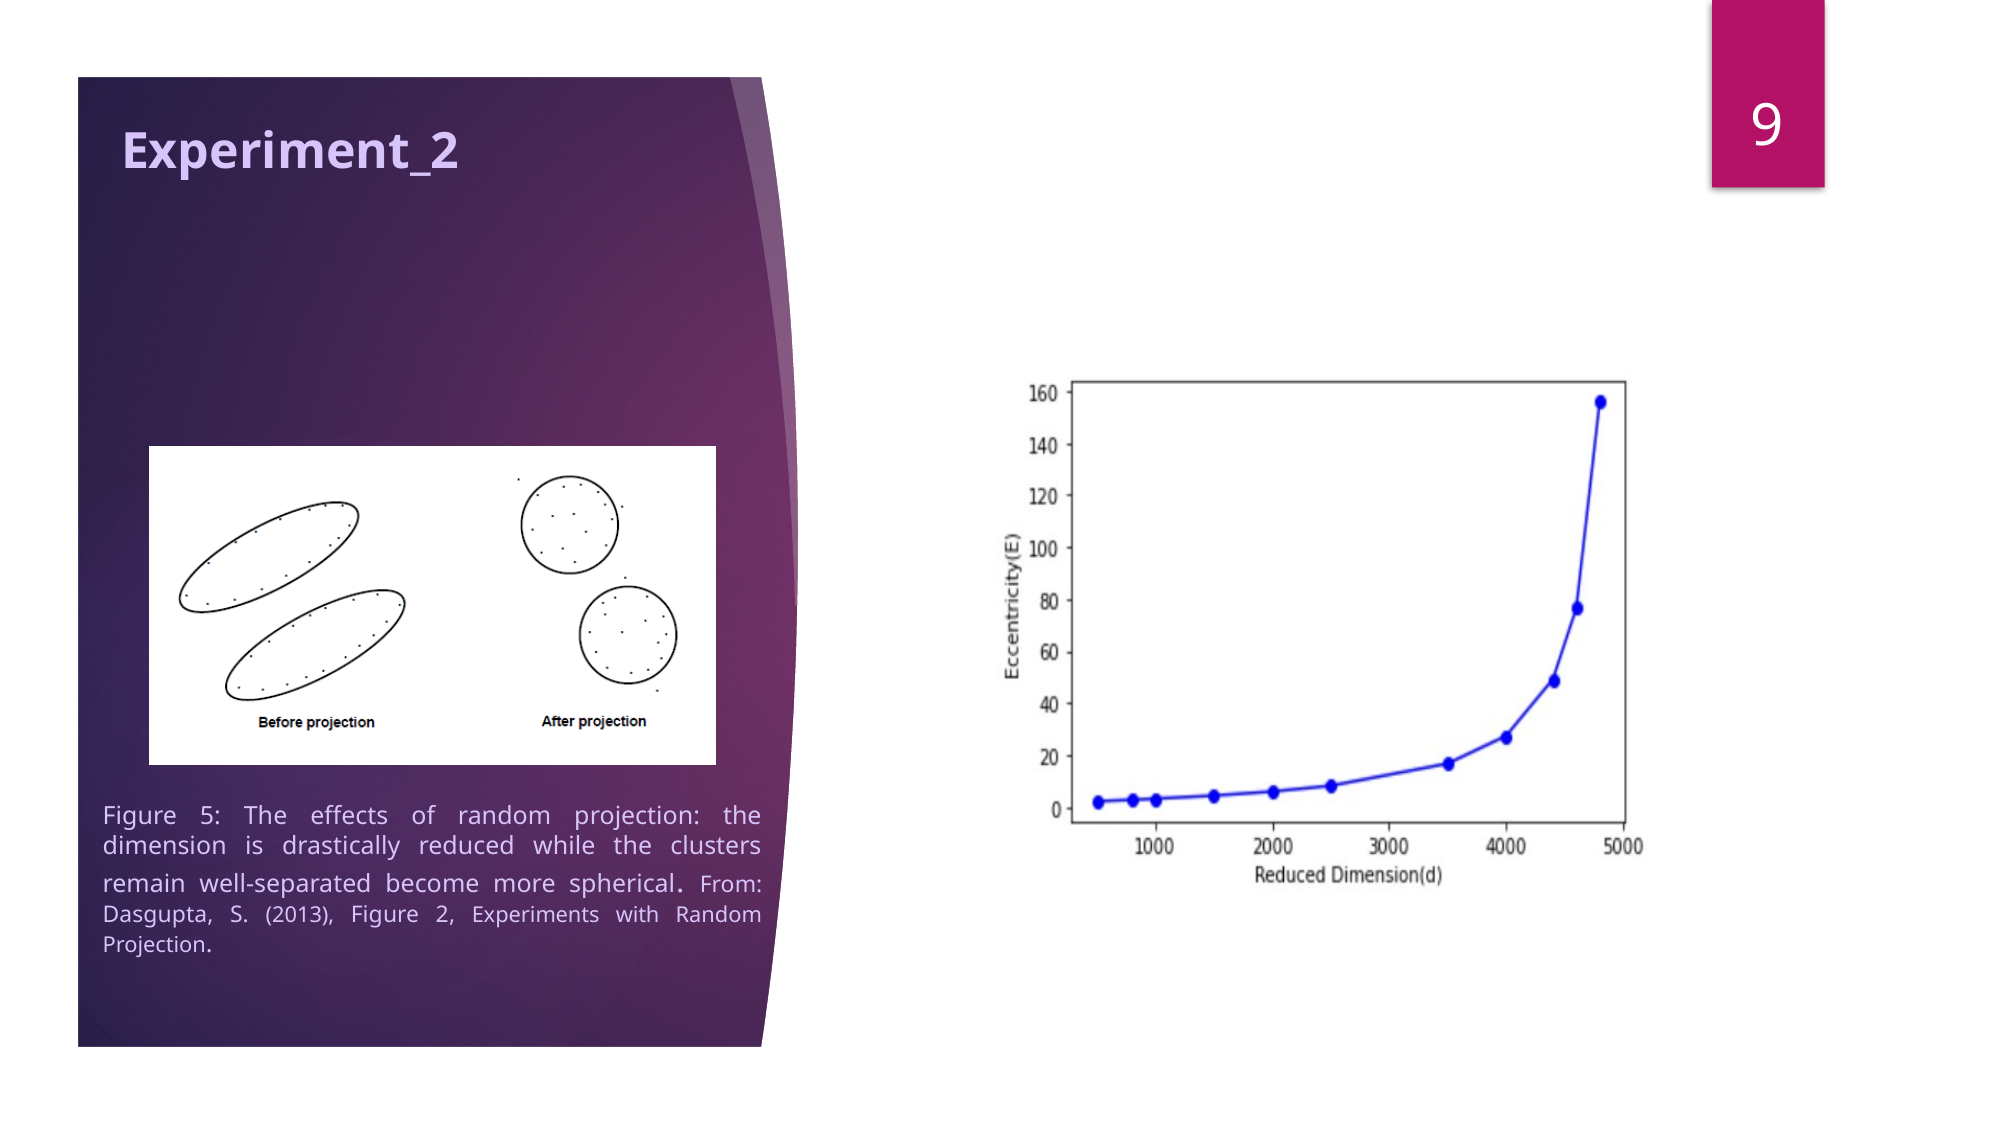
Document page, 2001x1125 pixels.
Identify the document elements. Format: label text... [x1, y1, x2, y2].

picture [148, 446, 717, 765]
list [987, 373, 1699, 896]
text_box Experiment_2 [106, 111, 641, 187]
slide_number 9 [1698, 48, 1836, 175]
title Figure 5: The effects of random projection: the dimension is drastically reduced while the clusters remain well-separated become more spherical. From: Dasgupta, S. (2013), Figure 2, Experiments with Random Projection. [87, 774, 778, 1025]
